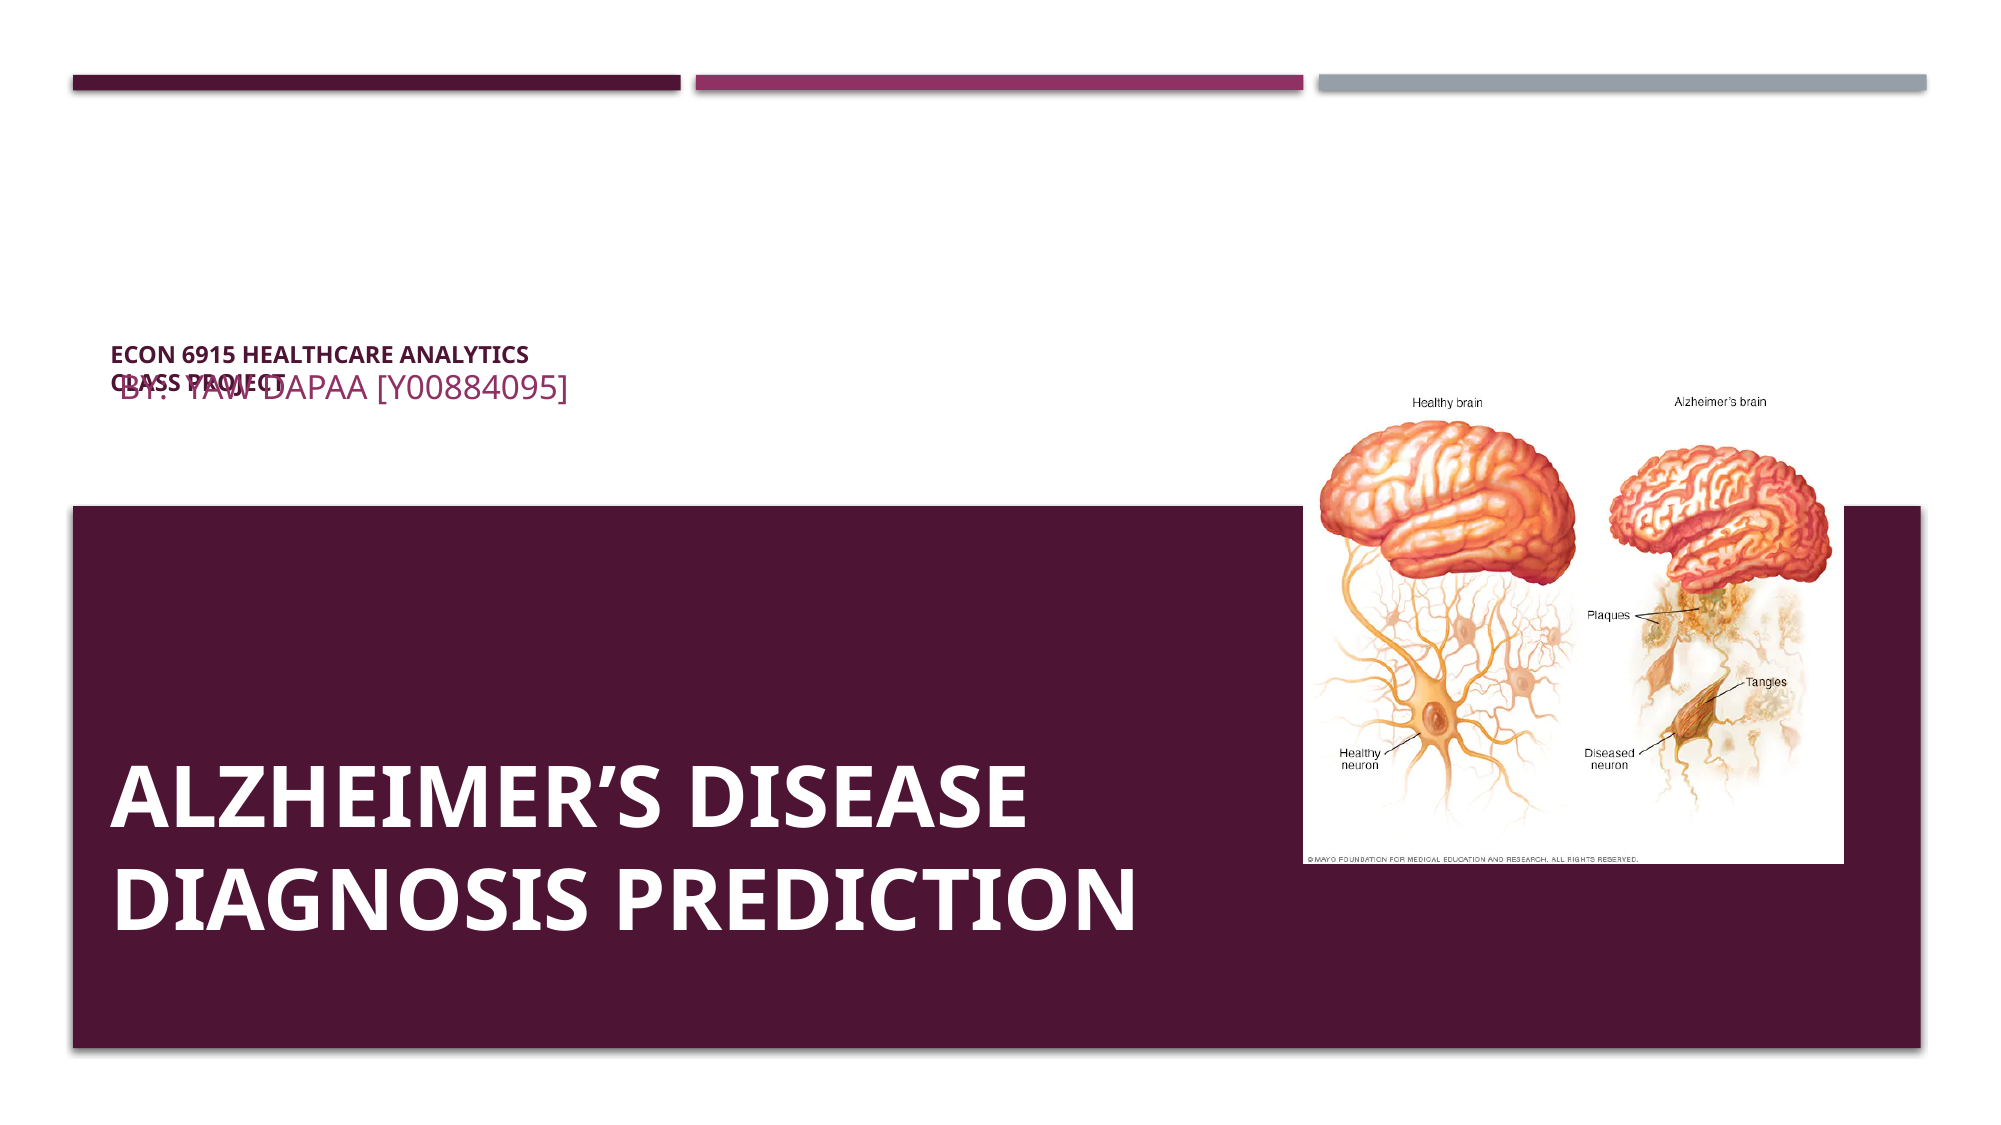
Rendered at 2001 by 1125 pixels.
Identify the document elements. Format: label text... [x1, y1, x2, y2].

picture [1303, 373, 1845, 865]
subtitle BY: YAW DAPAA [Y00884095] [95, 358, 1899, 456]
text_box Alzheimer’s Disease Diagnosis Prediction [95, 734, 1651, 977]
title Econ 6915 Healthcare Analytics Class Project [95, 180, 1899, 358]
